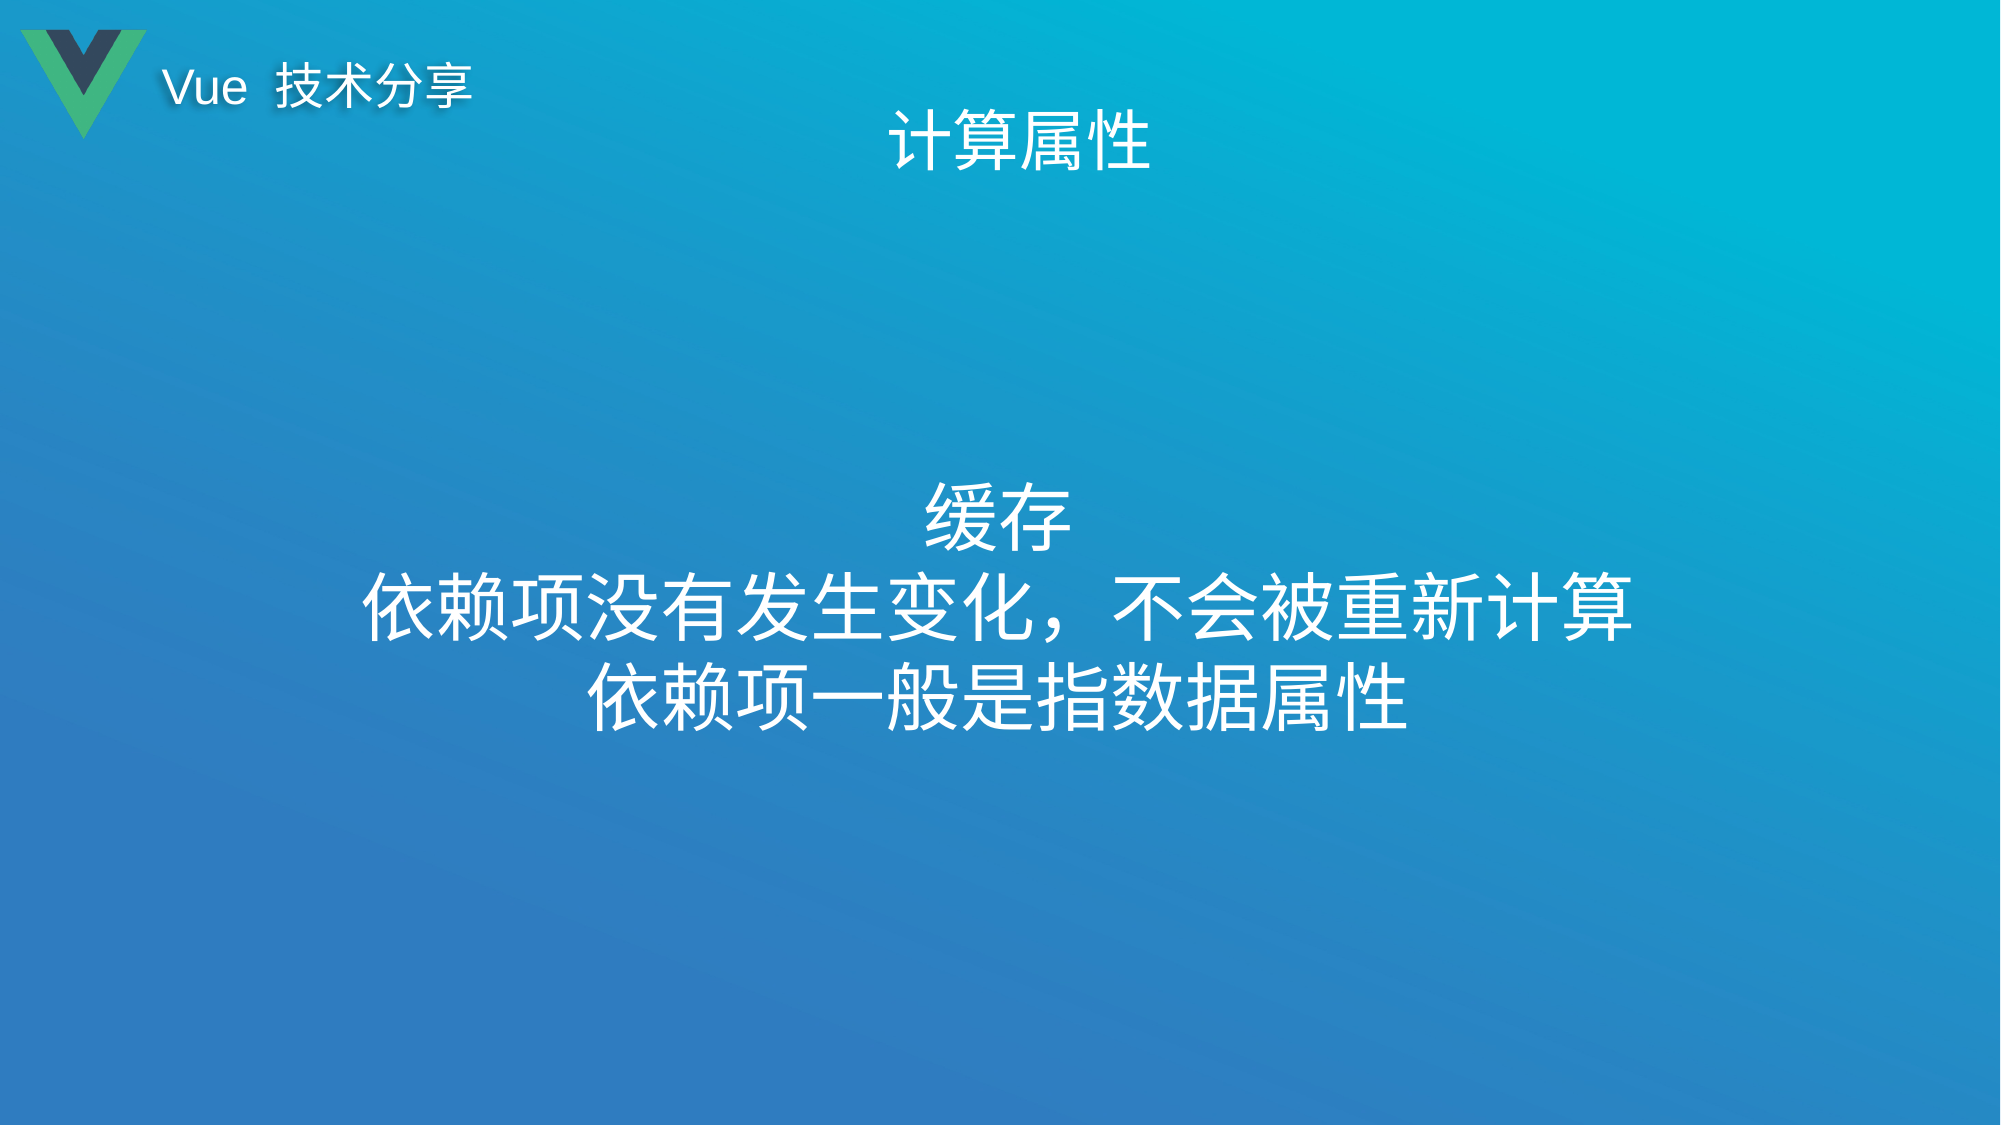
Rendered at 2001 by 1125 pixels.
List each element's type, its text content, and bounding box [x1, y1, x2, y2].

title 计算属性 [529, 80, 1510, 197]
picture [810, 0, 2001, 470]
text_box 缓存 依赖项没有发生变化，不会被重新计算 依赖项一般是指数据属性 [2, 463, 1994, 748]
picture [0, 0, 2001, 1125]
